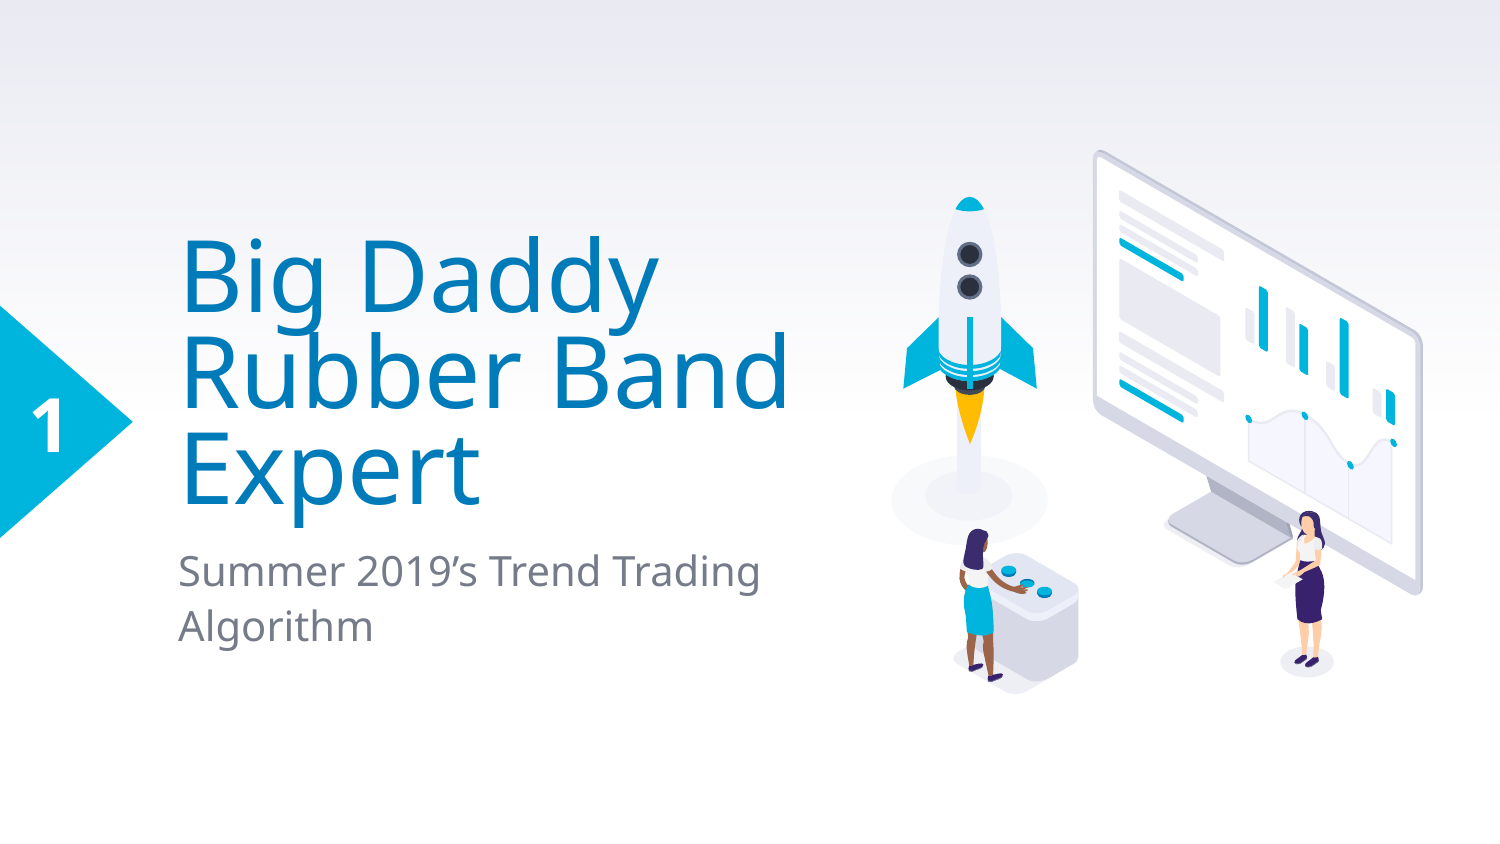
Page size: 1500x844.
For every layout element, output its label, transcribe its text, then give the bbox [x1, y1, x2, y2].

text_box 1 [0, 306, 100, 540]
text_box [891, 149, 1424, 695]
subtitle Summer 2019’s Trend Trading Algorithm [178, 539, 886, 603]
title Big Daddy Rubber Band Expert [178, 333, 886, 524]
